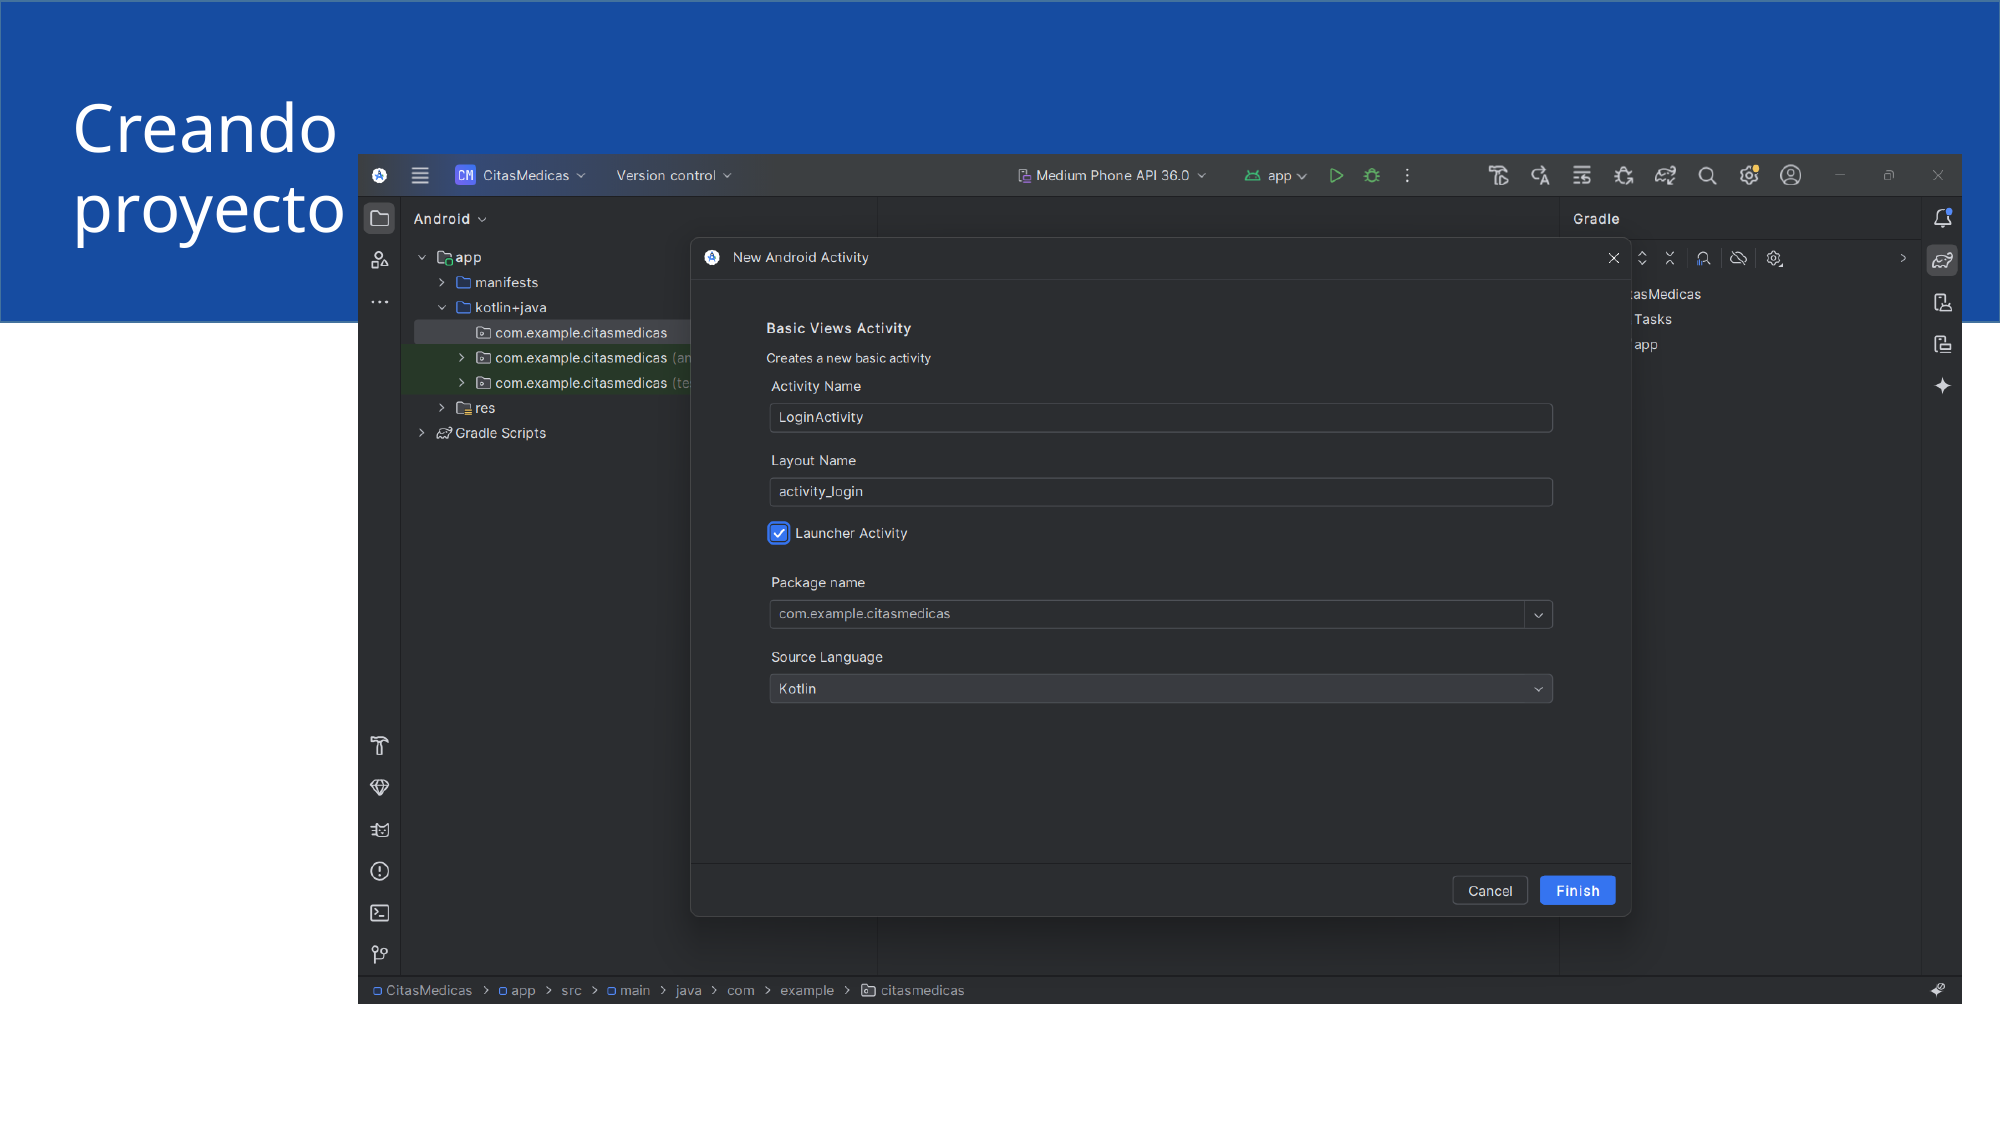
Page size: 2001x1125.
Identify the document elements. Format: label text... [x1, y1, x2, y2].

text_box [0, 0, 2000, 323]
text_box Creando proyecto [58, 78, 542, 254]
picture [358, 154, 1962, 1005]
